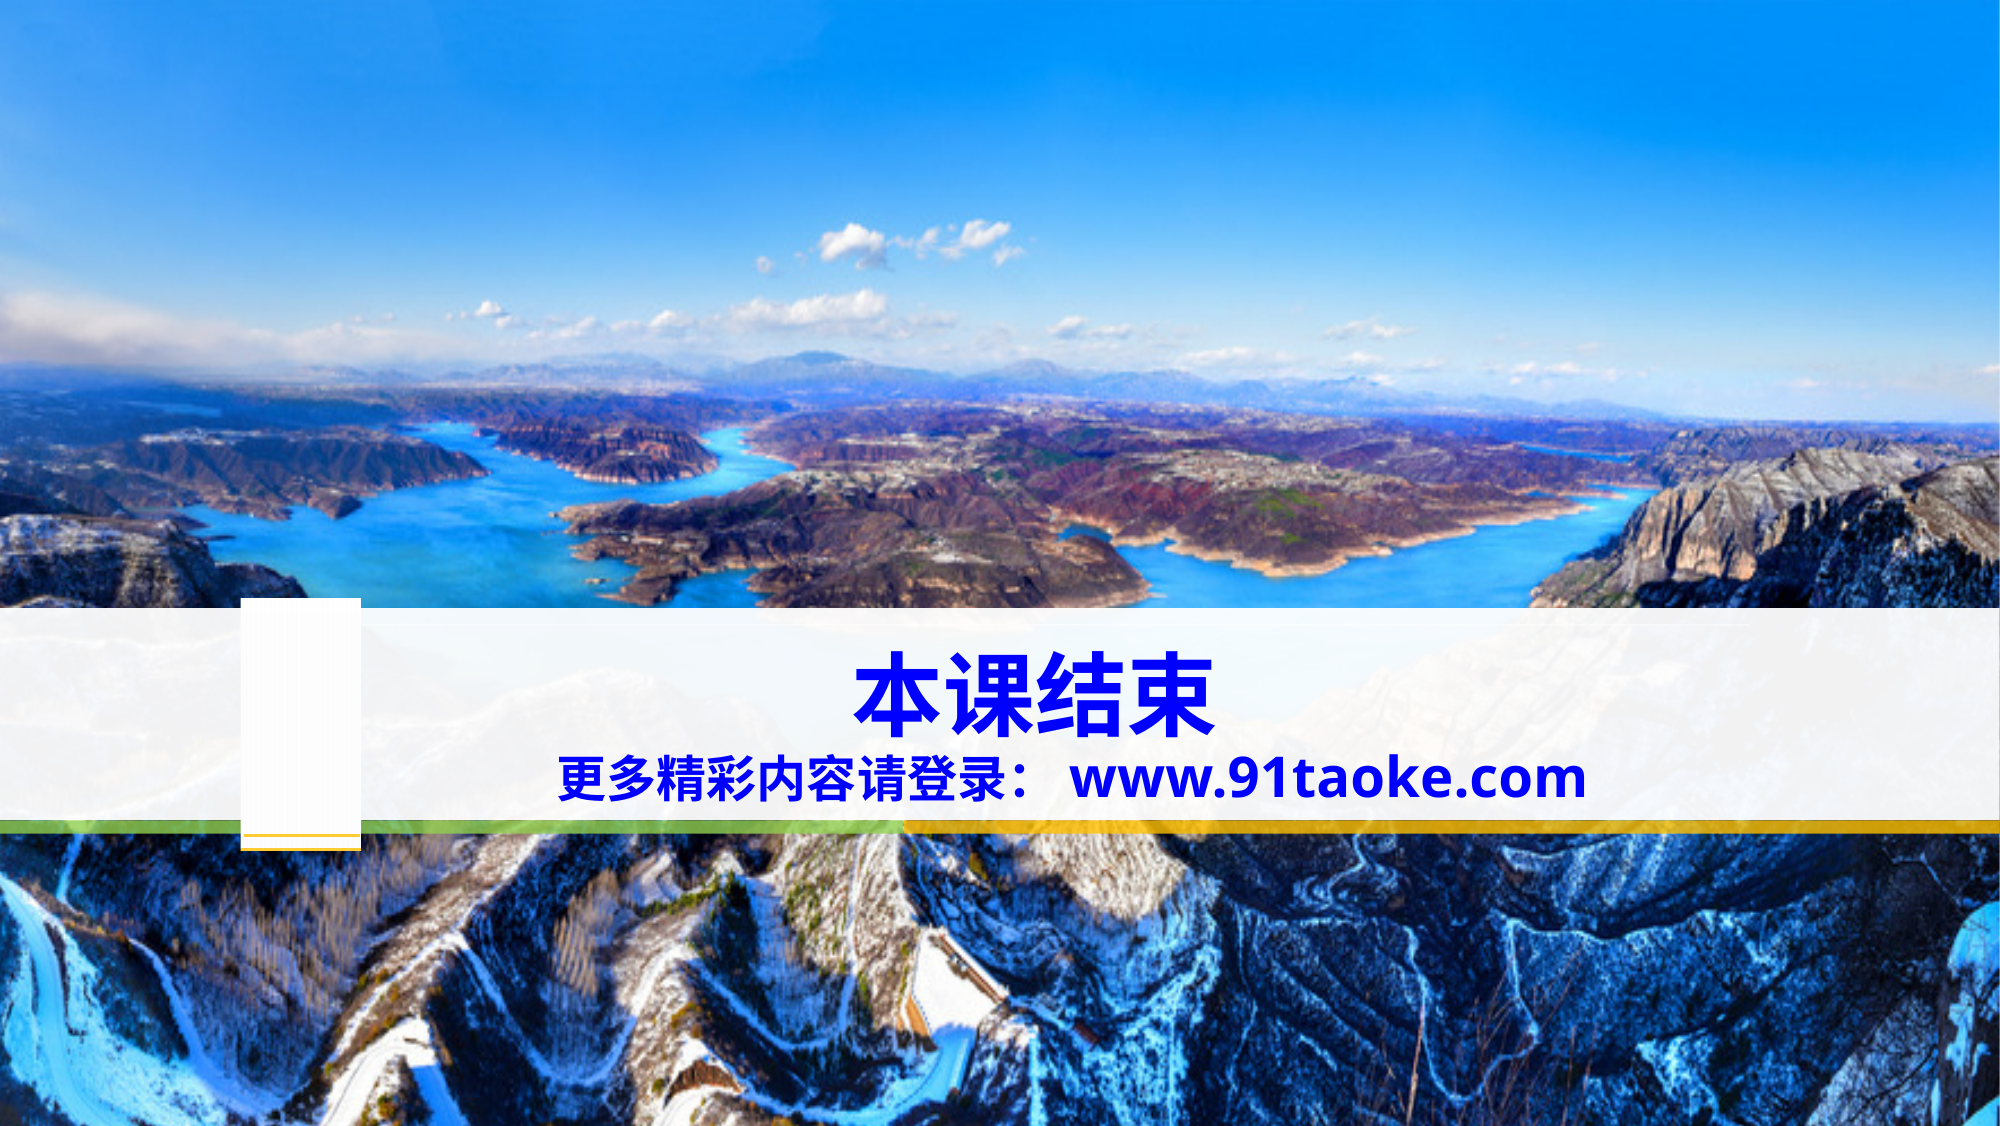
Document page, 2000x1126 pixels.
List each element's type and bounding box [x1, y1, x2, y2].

text_box [481, 607, 2000, 835]
picture [0, 835, 2000, 1126]
text_box [0, 607, 235, 835]
text_box [240, 598, 478, 851]
picture [0, 0, 2000, 607]
